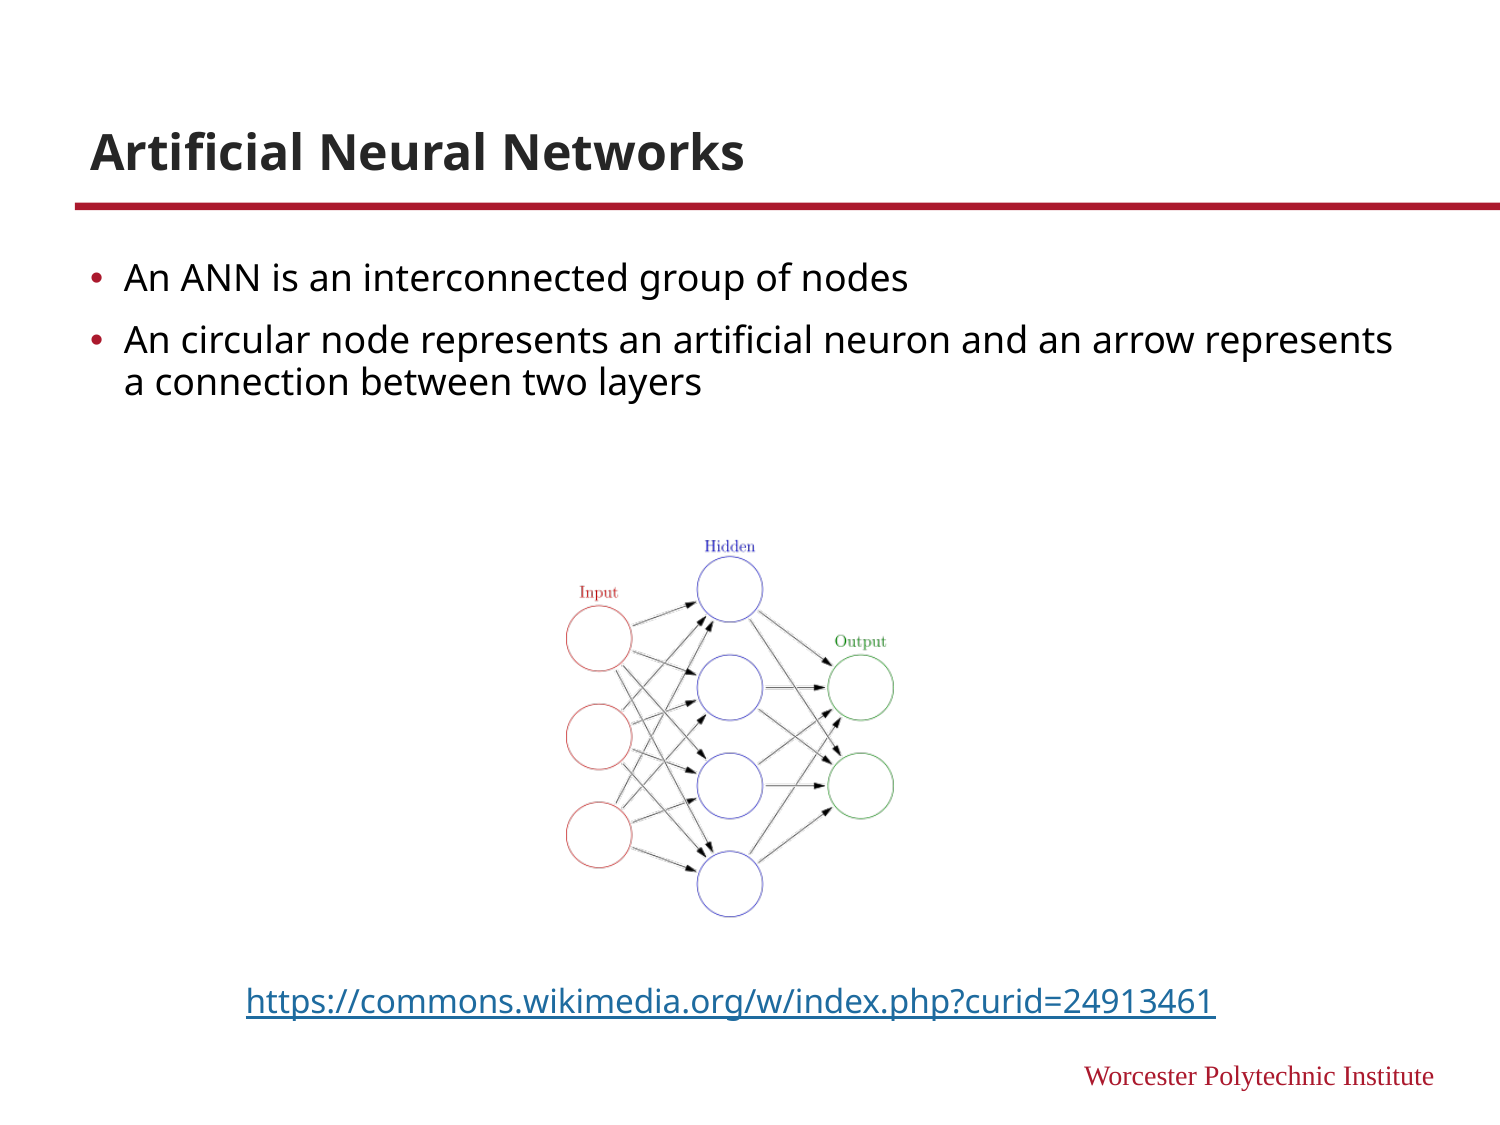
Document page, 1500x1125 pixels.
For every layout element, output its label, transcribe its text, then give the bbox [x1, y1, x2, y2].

text_box https://commons.wikimedia.org/w/index.php?curid=24913461 [131, 973, 1330, 1052]
picture [565, 537, 896, 935]
title Artificial Neural Networks [75, 56, 1425, 188]
